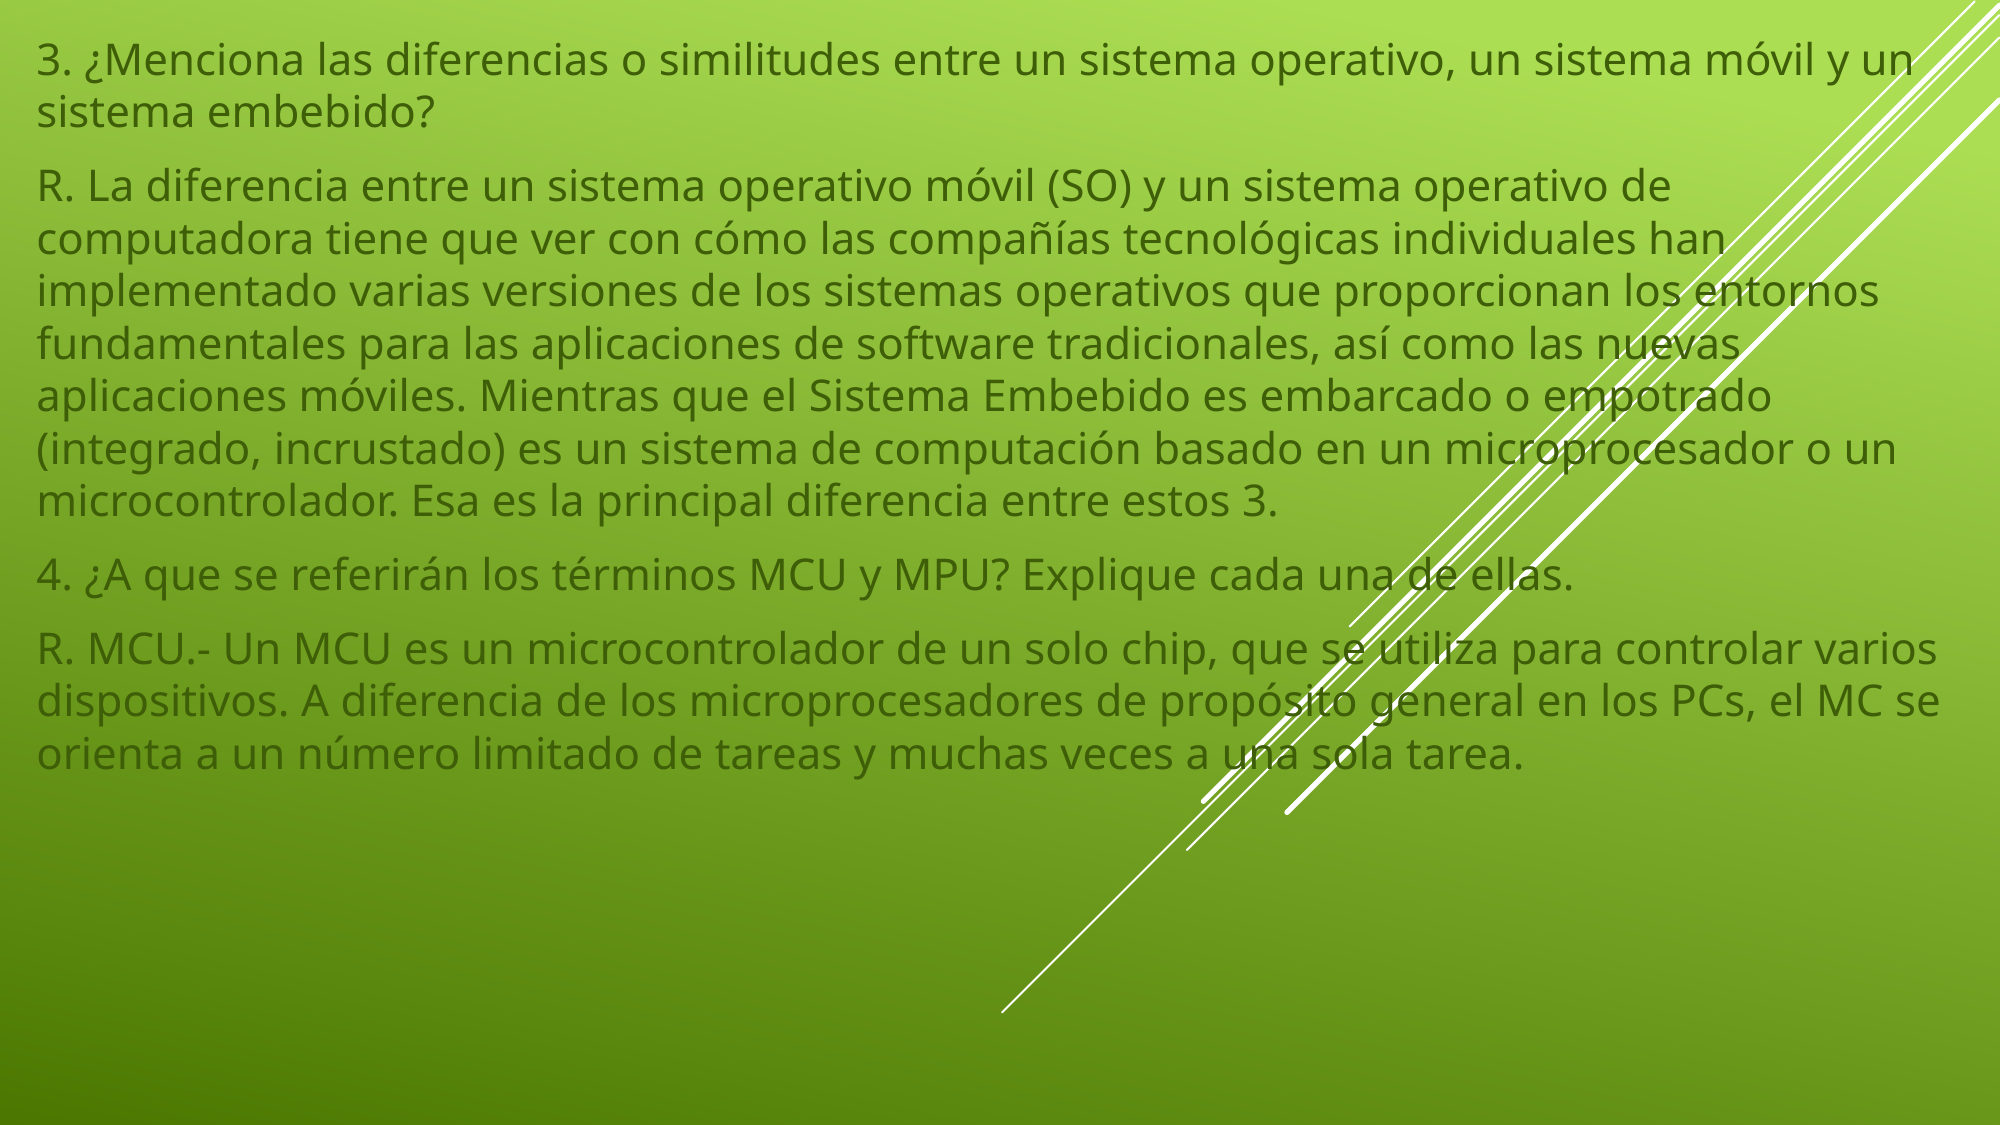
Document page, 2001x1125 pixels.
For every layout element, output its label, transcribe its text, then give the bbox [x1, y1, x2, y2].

subtitle 3. ¿Menciona las diferencias o similitudes entre un sistema operativo, un sistema móvil y un sistema embebido? R. La diferencia entre un sistema operativo móvil (SO) y un sistema operativo de computadora tiene que ver con cómo las compañías tecnológicas individuales han implementado varias versiones de los sistemas operativos que proporcionan los entornos fundamentales para las aplicaciones de software tradicionales, así como las nuevas aplicaciones móviles. Mientras que el Sistema Embebido es embarcado o empotrado (integrado, incrustado) es un sistema de computación basado en un microprocesador o un microcontrolador. Esa es la principal diferencia entre estos 3. 4. ¿A que se referirán los términos MCU y MPU? Explique cada una de ellas. R. MCU.- Un MCU es un microcontrolador de un solo chip, que se utiliza para controlar varios dispositivos. A diferencia de los microprocesadores de propósito general en los PCs, el MC se orienta a un número limitado de tareas y muchas veces a una sola tarea. [21, 24, 1974, 1108]
